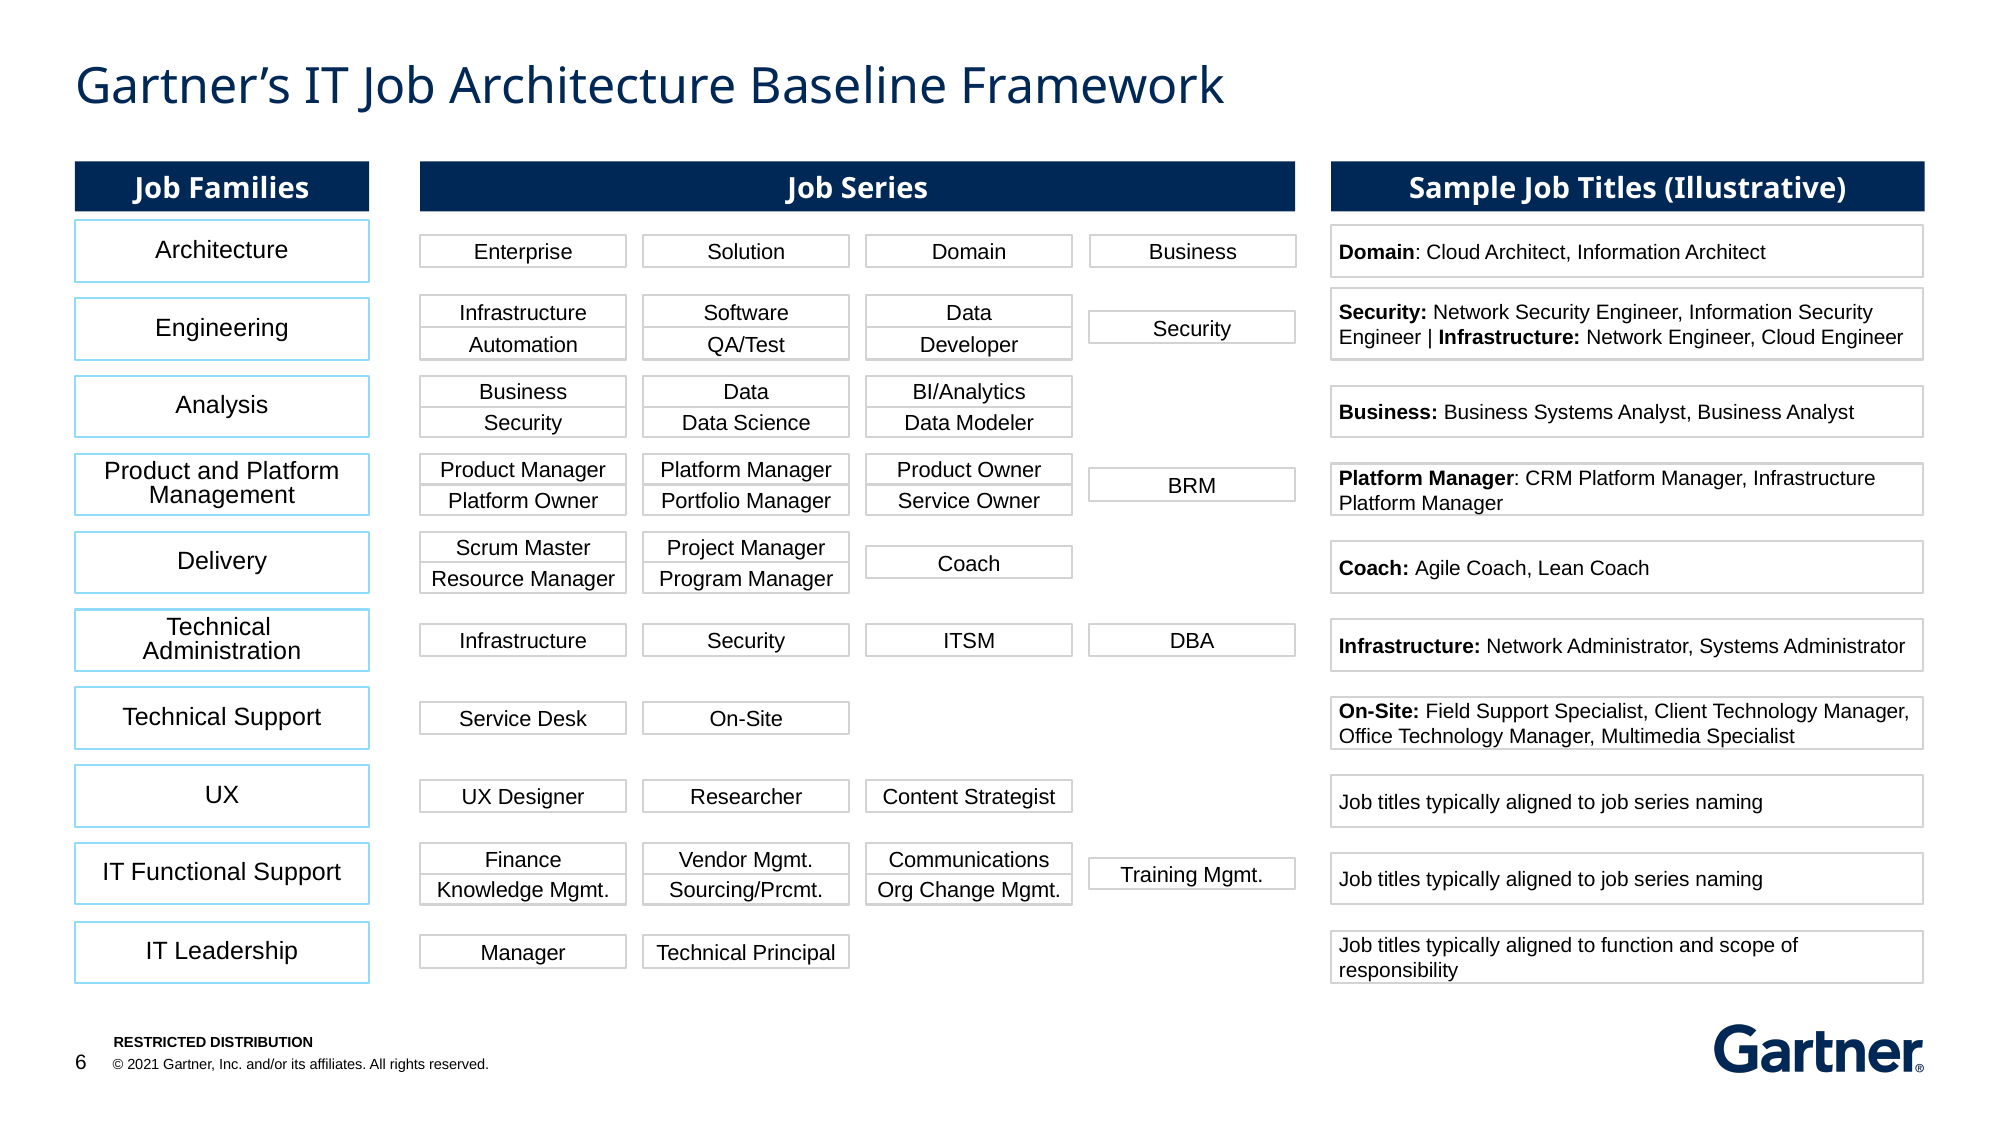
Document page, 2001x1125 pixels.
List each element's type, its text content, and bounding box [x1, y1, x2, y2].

text_box Researcher [643, 779, 850, 812]
text_box UX [74, 765, 370, 827]
text_box ITSM [866, 624, 1073, 657]
text_box Infrastructure: Network Administrator, Systems Administrator [1331, 619, 1923, 671]
text_box Job titles typically aligned to job series naming [1331, 774, 1923, 827]
text_box Service Desk [420, 701, 627, 735]
title Gartner’s IT Job Architecture Baseline Framework [75, 60, 1925, 133]
text_box Technical Administration [74, 609, 370, 671]
picture [1714, 1024, 1924, 1073]
text_box UX Designer [420, 779, 627, 812]
text_box On-Site [643, 701, 850, 735]
text_box Job Families [74, 161, 370, 212]
text_box Security [643, 624, 850, 657]
text_box Coach: Agile Coach, Lean Coach [1331, 541, 1923, 594]
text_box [420, 375, 1073, 438]
text_box Business: Business Systems Analyst, Business Analyst [1331, 385, 1923, 438]
text_box Engineering [74, 298, 370, 360]
text_box IT Functional Support [74, 843, 370, 905]
text_box Platform Manager: CRM Platform Manager, Infrastructure Platform Manager [1331, 463, 1923, 516]
text_box Architecture [74, 220, 370, 282]
text_box Sample Job Titles (Illustrative) [1331, 161, 1925, 212]
text_box Domain: Cloud Architect, Information Architect [1331, 225, 1923, 277]
text_box BRM [1089, 468, 1296, 501]
text_box Product and Platform Management [74, 453, 370, 516]
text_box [420, 234, 1297, 268]
text_box Training Mgmt. [1089, 858, 1296, 890]
text_box On-Site: Field Support Specialist, Client Technology Manager, Office Technology Manager, Multimedia Specialist [1331, 697, 1923, 749]
text_box Delivery [74, 531, 370, 594]
text_box IT Leadership [74, 921, 370, 984]
text_box Job Series [420, 161, 1296, 212]
text_box Coach [866, 546, 1073, 579]
text_box Job titles typically aligned to function and scope of responsibility [1331, 931, 1923, 983]
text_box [420, 531, 850, 594]
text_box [420, 842, 1073, 905]
text_box Content Strategist [866, 779, 1073, 812]
text_box Technical Principal [643, 935, 850, 968]
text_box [420, 294, 1296, 360]
text_box Analysis [74, 376, 370, 438]
text_box Job titles typically aligned to job series naming [1331, 852, 1923, 905]
text_box Security: Network Security Engineer, Information Security Engineer | Infrastructure: Network Engineer, Cloud Engineer [1331, 288, 1923, 360]
text_box Infrastructure [420, 624, 627, 657]
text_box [420, 453, 1073, 516]
text_box DBA [1089, 624, 1296, 657]
text_box Manager [420, 935, 627, 968]
text_box Technical Support [74, 687, 370, 749]
